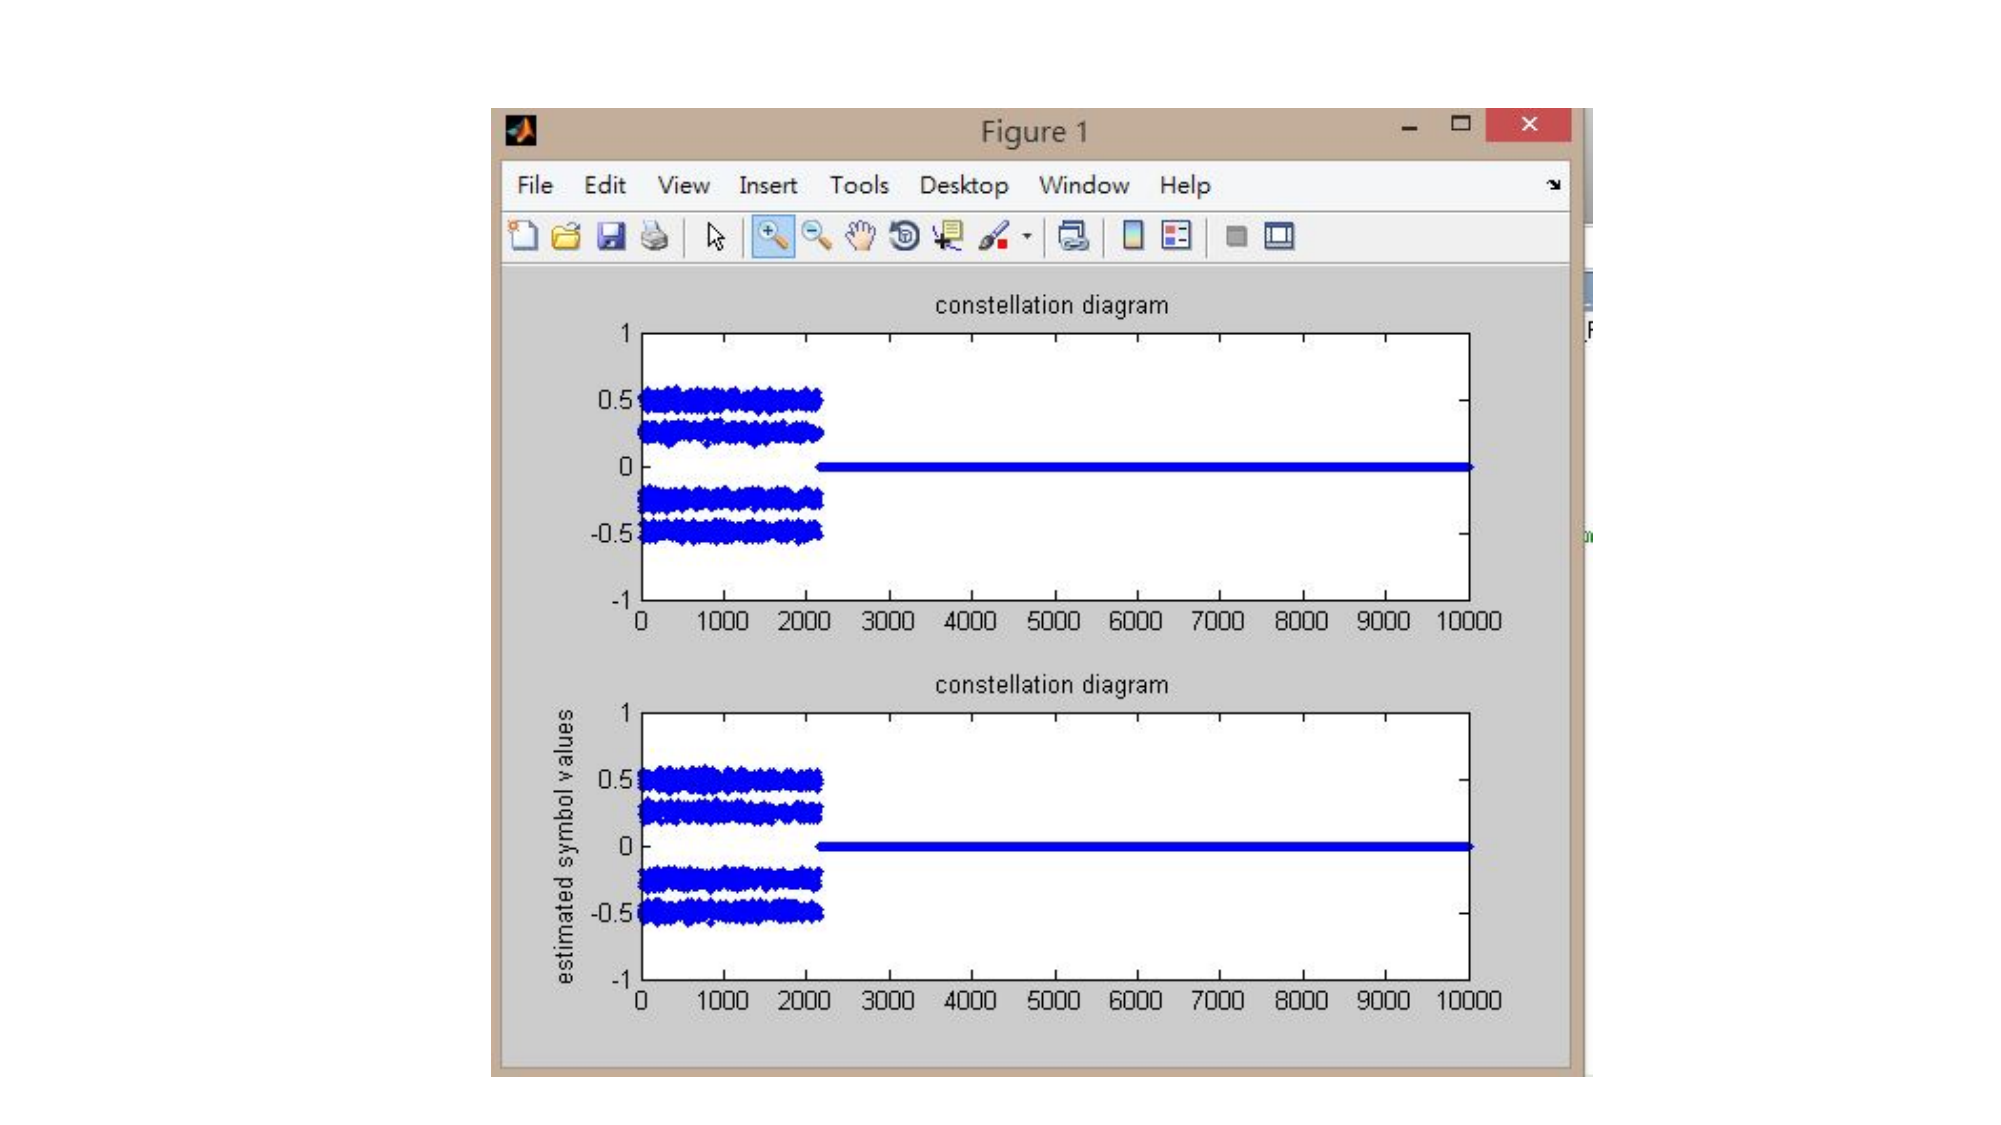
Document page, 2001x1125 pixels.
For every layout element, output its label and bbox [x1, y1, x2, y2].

picture [491, 108, 1593, 1077]
